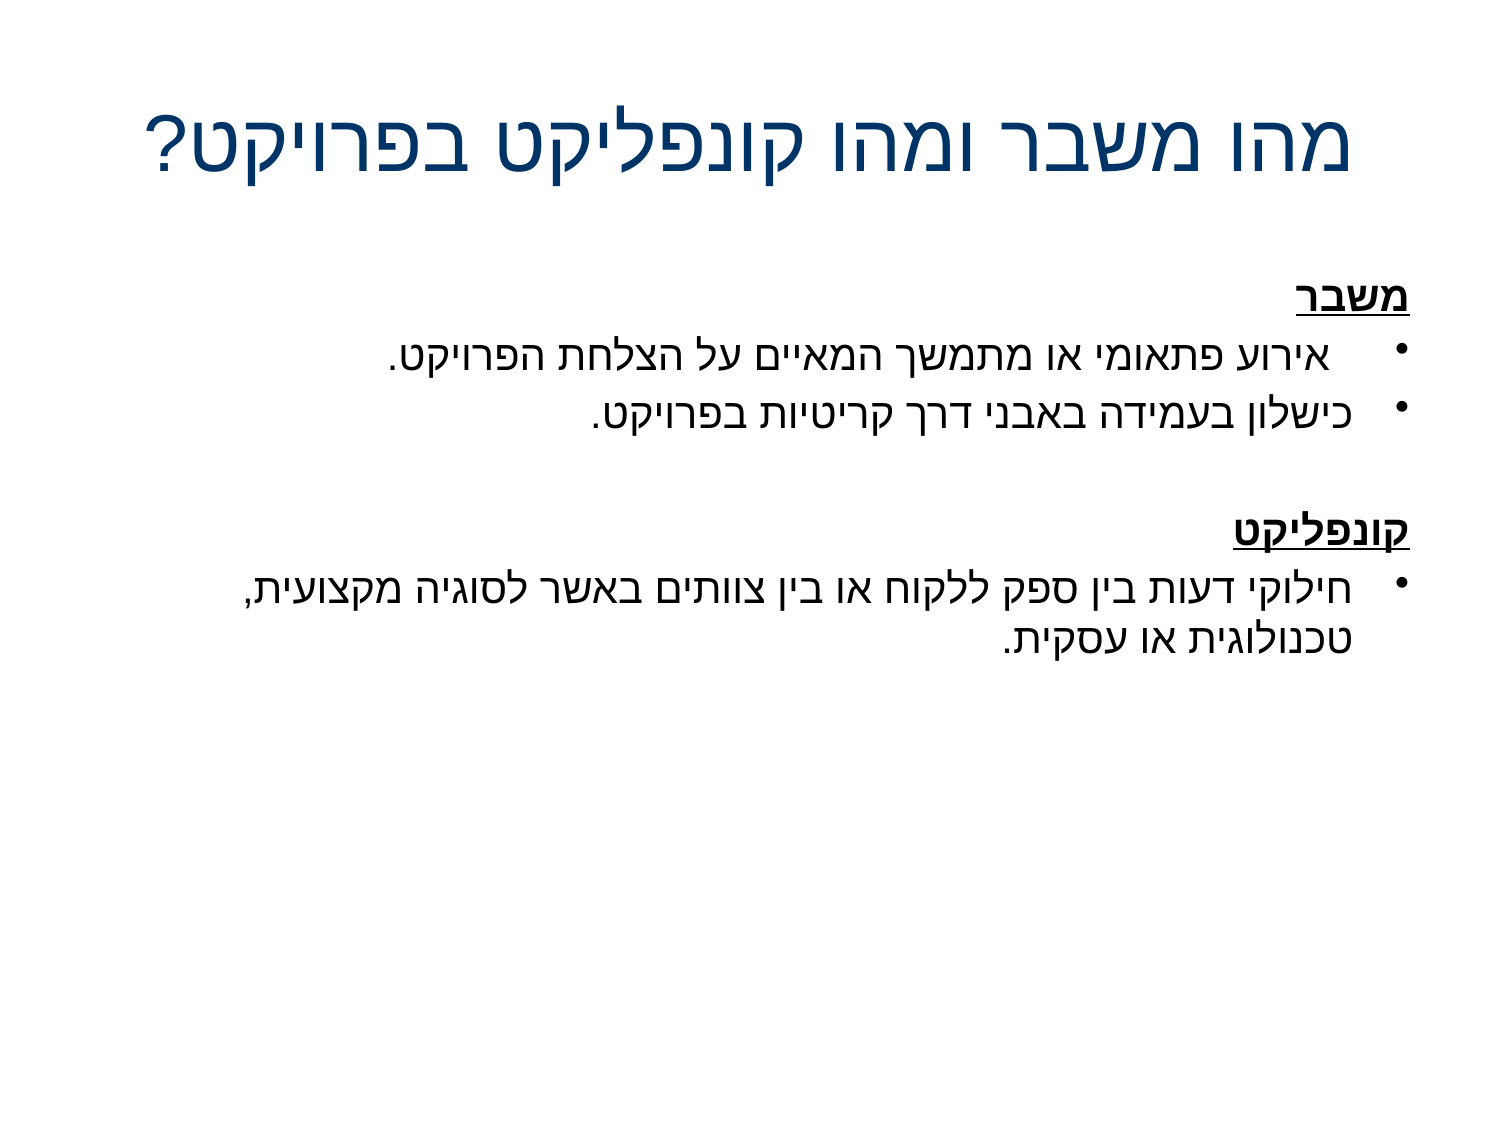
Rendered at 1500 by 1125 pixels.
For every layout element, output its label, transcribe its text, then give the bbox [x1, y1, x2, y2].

list משבר אירוע פתאומי או מתמשך המאיים על הצלחת הפרויקט. כישלון בעמידה באבני דרך קריטיות בפרויקט. קונפליקט חילוקי דעות בין ספק ללקוח או בין צוותים באשר לסוגיה מקצועית, טכנולוגית או עסקית. [74, 262, 1426, 1006]
title מהו משבר ומהו קונפליקט בפרויקט? [74, 44, 1426, 233]
